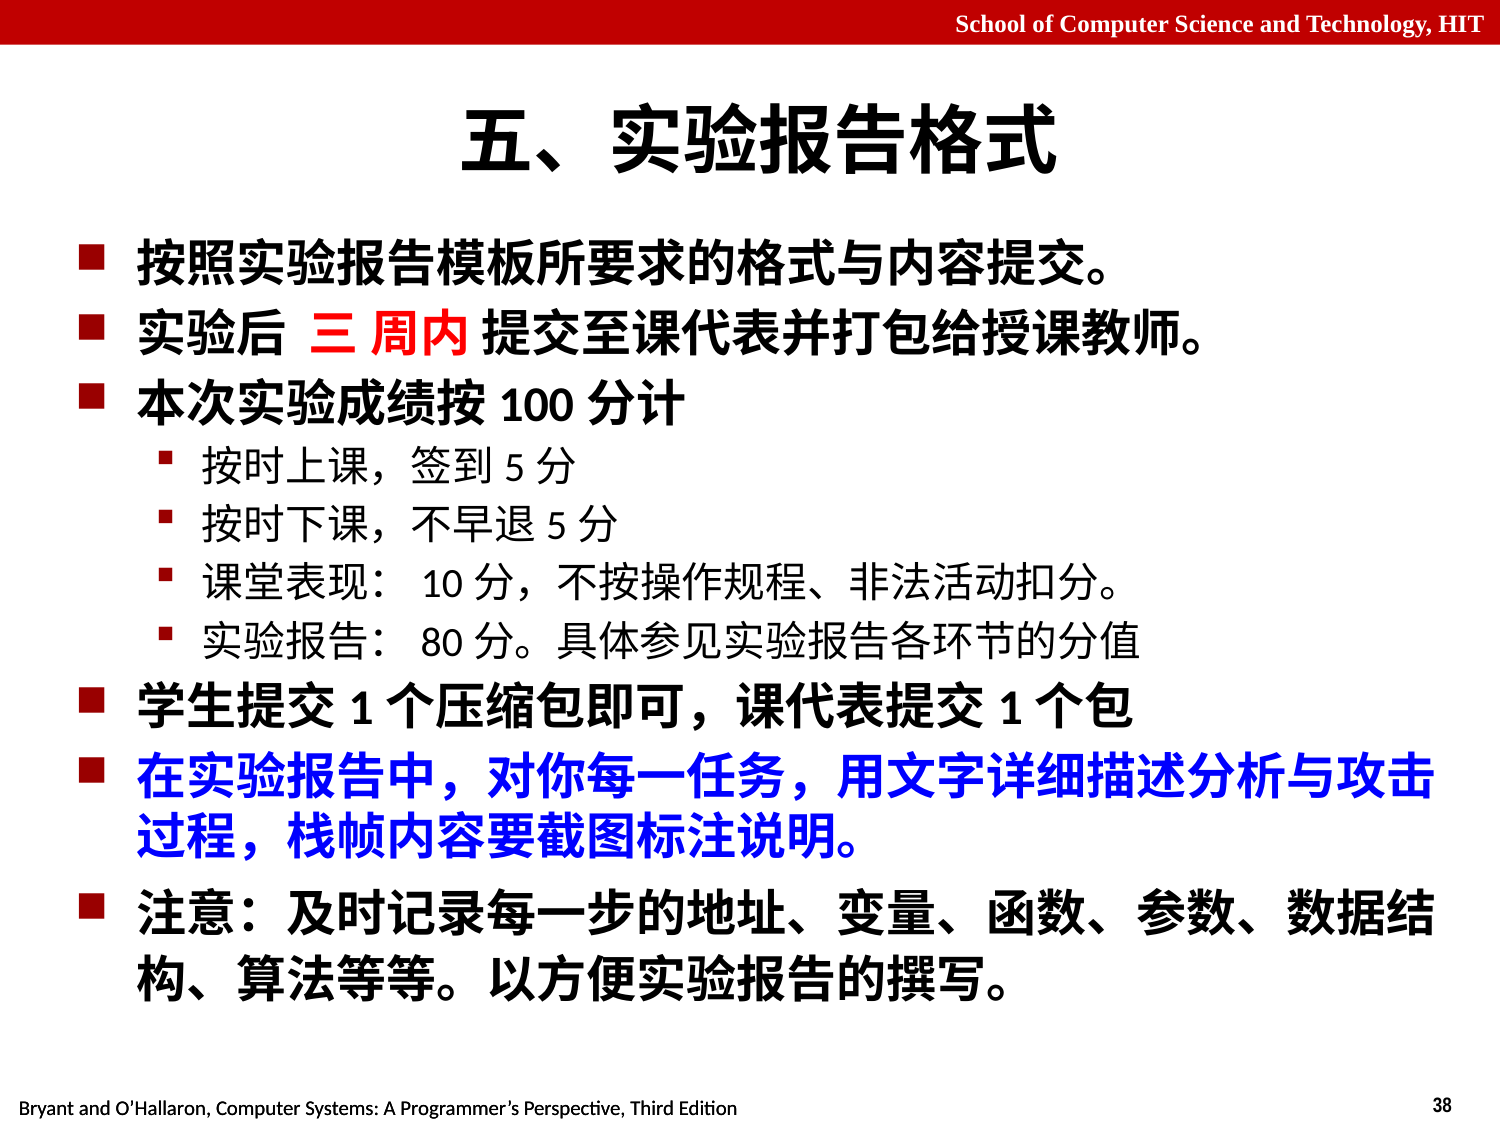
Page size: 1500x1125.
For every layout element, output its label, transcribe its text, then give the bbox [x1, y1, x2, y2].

list 按照实验报告模板所要求的格式与内容提交。 实验后 三 周内 提交至课代表并打包给授课教师。 本次实验成绩按100分计 按时上课，签到5分 按时下课，不早退5分 课堂表现：10分，不按操作规程、非法活动扣分。 实验报告：80分。具体参见实验报告各环节的分值 学生提交1个压缩包即可，课代表提交1个包 在实验报告中，对你每一任务，用文字详细描述分析与攻击过程，栈帧内容要截图标注说明。 注意：及时记录每一步的地址、变量、函数、参数、数据结构、算法等等。以方便实验报告的撰写。 [64, 223, 1476, 1040]
title 五、实验报告格式 [37, 74, 1480, 201]
